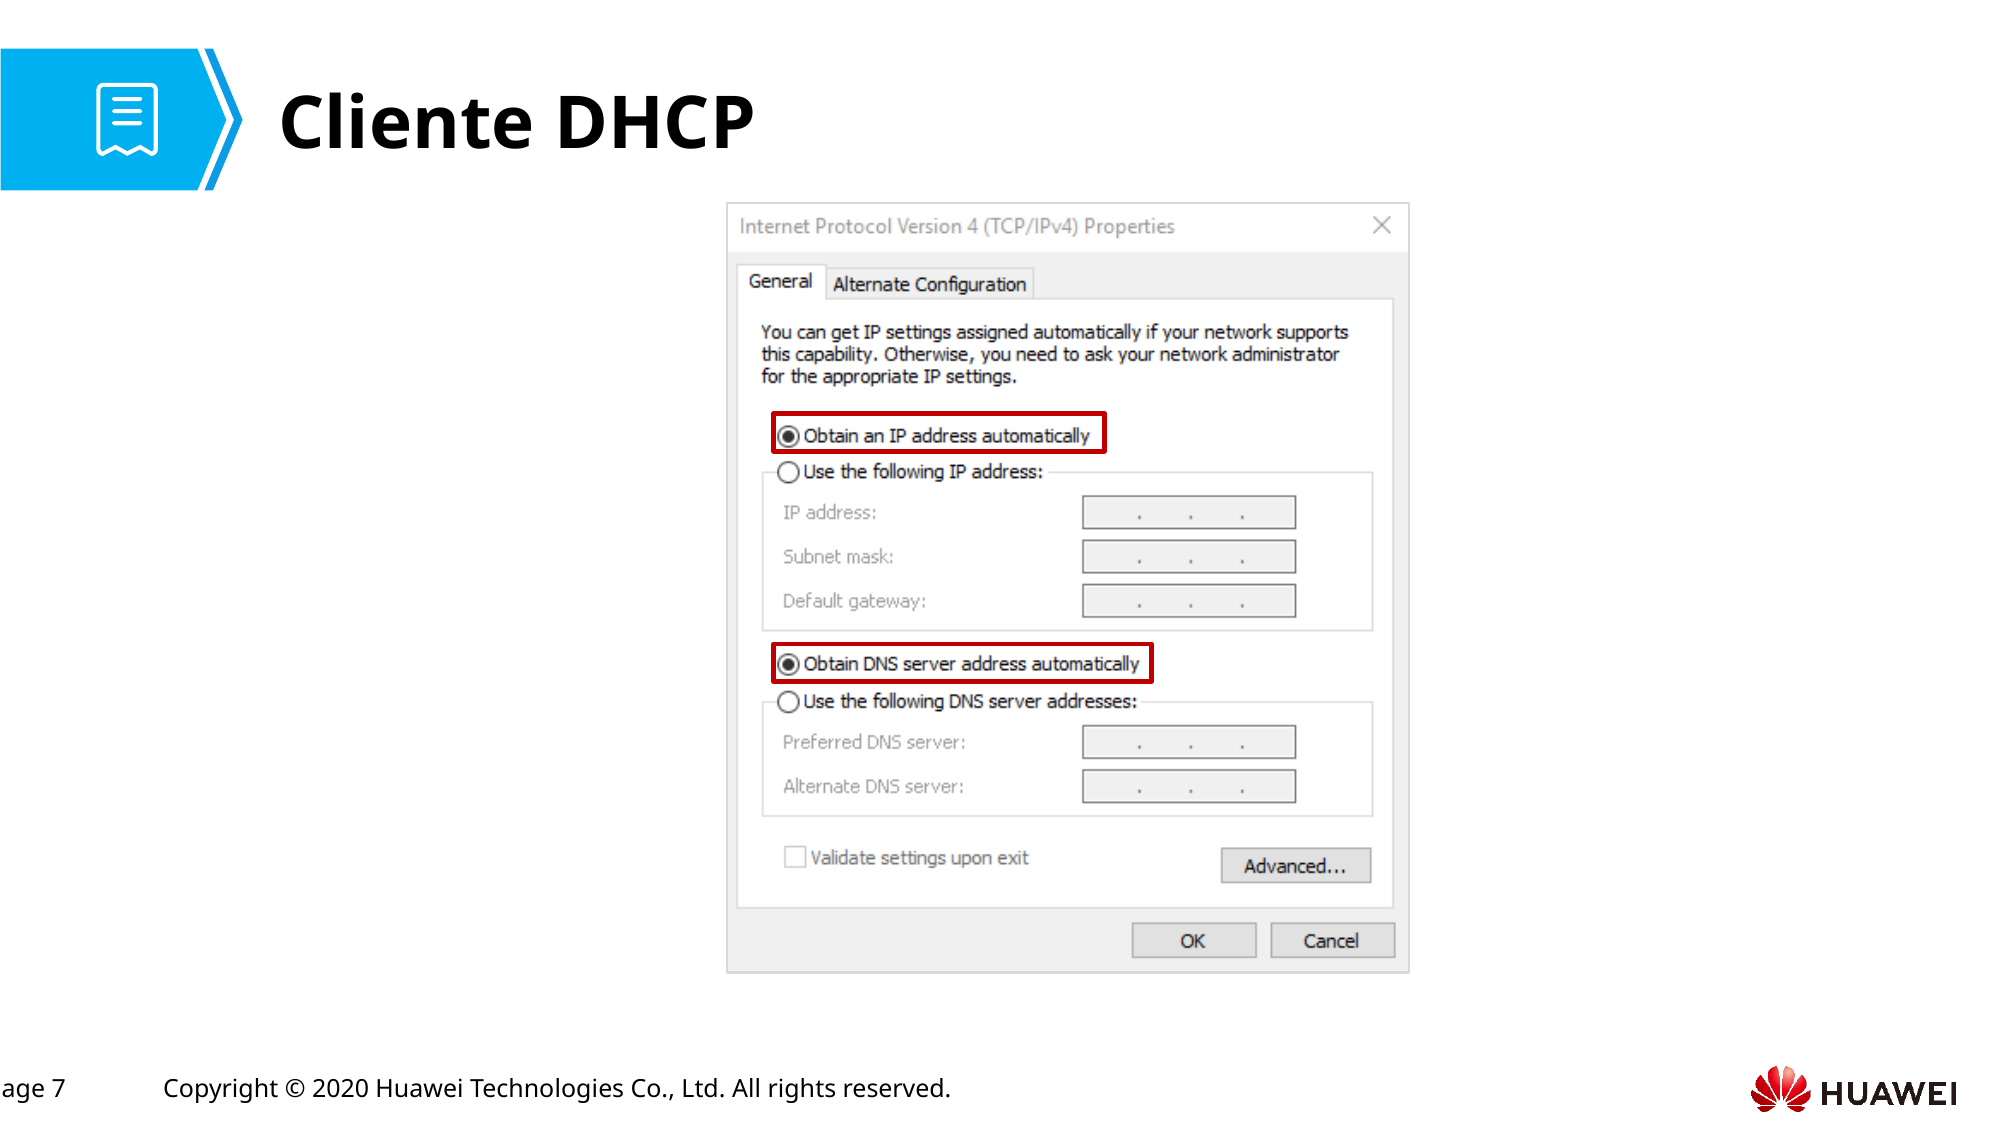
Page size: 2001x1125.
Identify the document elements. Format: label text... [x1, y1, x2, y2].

title Cliente DHCP [261, 67, 1875, 173]
picture [1751, 1066, 1956, 1112]
picture [728, 203, 1408, 972]
